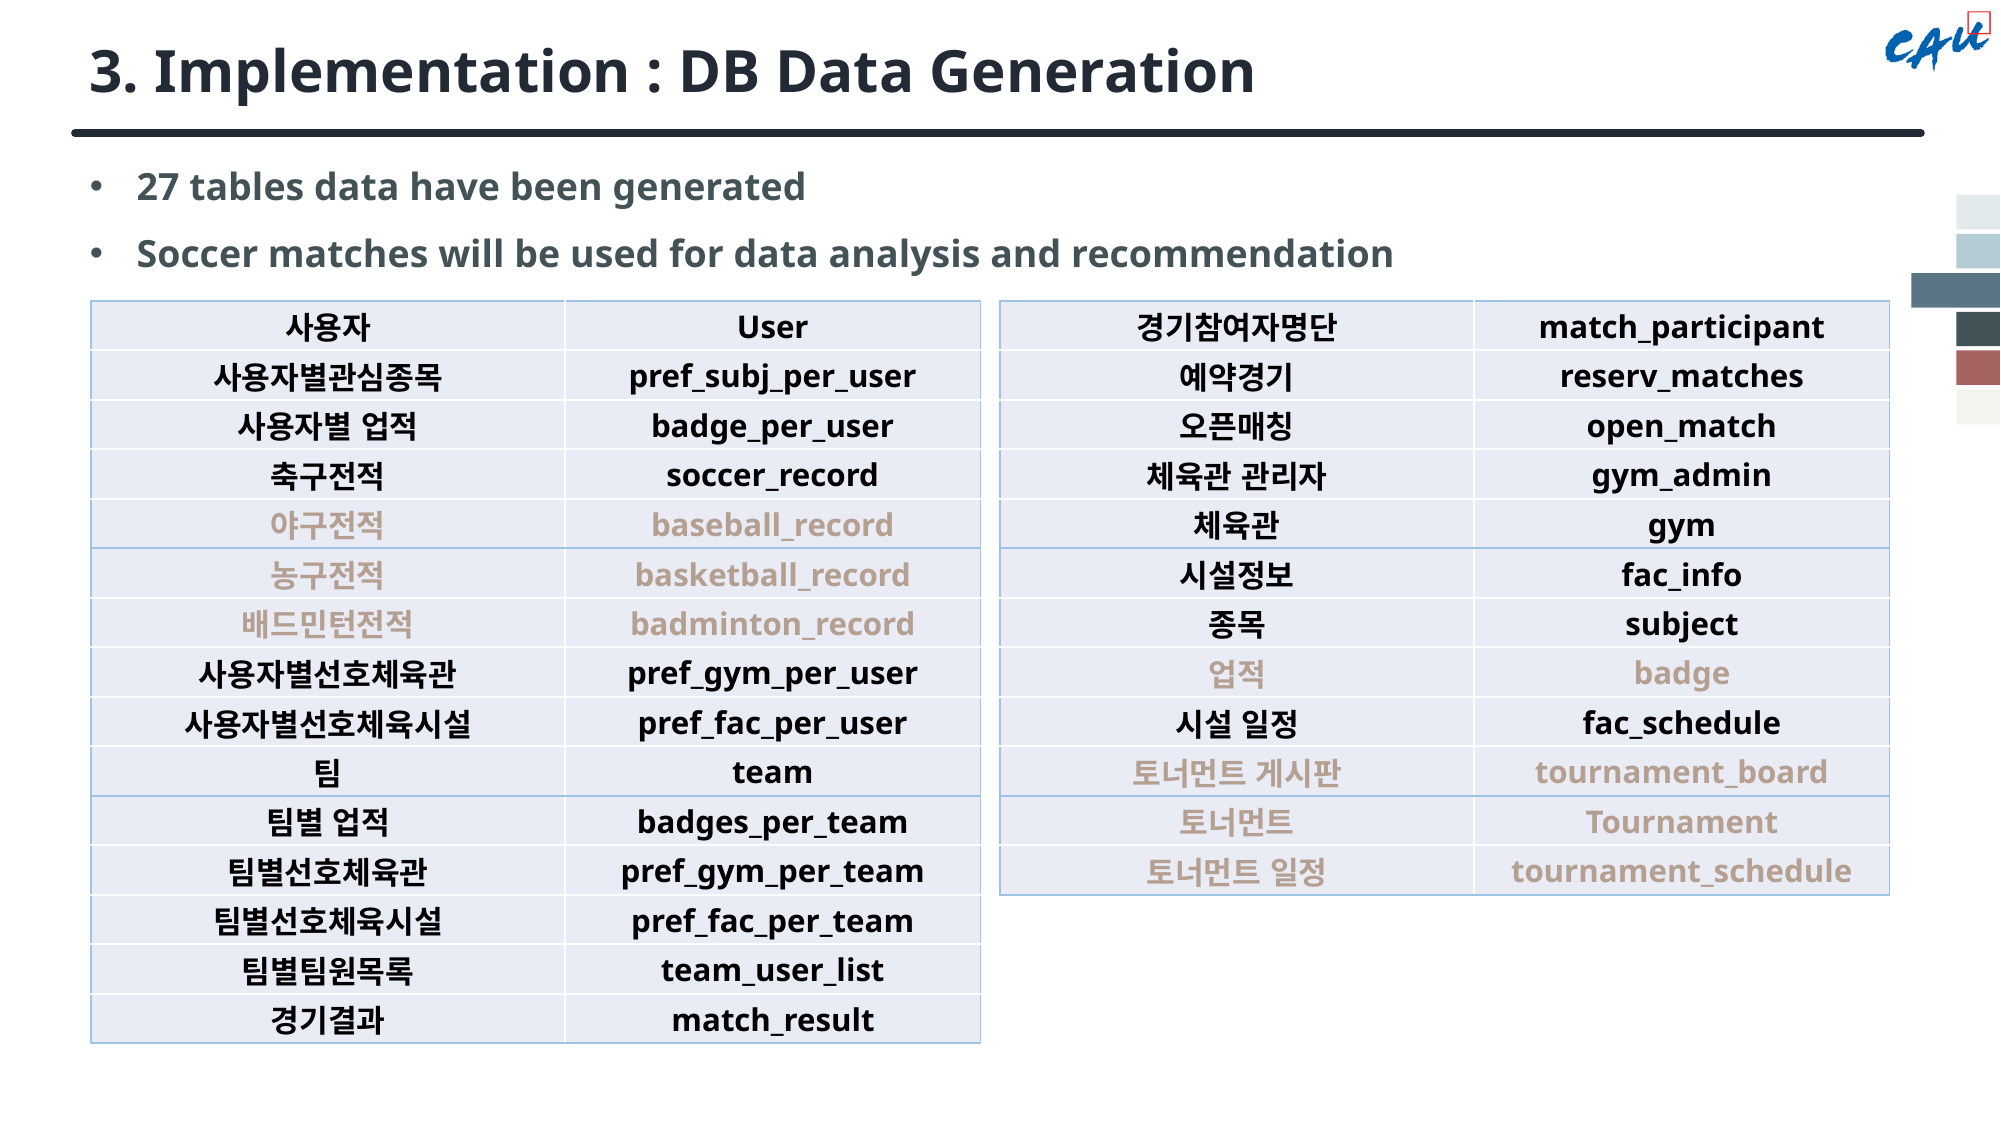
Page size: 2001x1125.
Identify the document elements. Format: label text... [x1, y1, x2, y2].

table_cell pref_gym_per_user [566, 648, 980, 696]
table_cell Tournament [1475, 797, 1889, 844]
table_cell reserv_matches [1475, 351, 1889, 399]
table_header 사용자 [92, 302, 564, 349]
table_cell 시설정보 [1001, 549, 1473, 597]
table_cell 체육관 [1001, 500, 1473, 547]
table_cell 시설 일정 [1001, 698, 1473, 745]
table_cell 사용자별선호체육시설 [92, 698, 564, 745]
table_cell basketball_record [566, 549, 980, 597]
table_cell pref_gym_per_team [566, 846, 980, 894]
table_header match_participant [1475, 302, 1889, 349]
table_cell 오픈매칭 [1001, 401, 1473, 448]
table_cell 토너먼트 게시판 [1001, 747, 1473, 795]
table_cell team [566, 747, 980, 795]
table_cell 배드민턴전적 [92, 599, 564, 646]
table_cell pref_fac_per_team [566, 896, 980, 943]
table_cell 업적 [1001, 648, 1473, 696]
table_cell badge_per_user [566, 401, 980, 448]
picture [1884, 10, 1992, 72]
table_cell open_match [1475, 401, 1889, 448]
table_cell fac_info [1475, 549, 1889, 597]
table_cell 야구전적 [92, 500, 564, 547]
table_cell 팀별팀원목록 [92, 945, 564, 993]
text_box 27 tables data have been generated Soccer matches will be used for data analysis and recommendation [74, 134, 1921, 283]
table_cell 종목 [1001, 599, 1473, 646]
table_cell badges_per_team [566, 797, 980, 844]
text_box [1911, 194, 2000, 425]
table_cell soccer_record [566, 450, 980, 498]
table_cell 팀 [92, 747, 564, 795]
table_header User [566, 302, 980, 349]
table_cell 토너먼트 일정 [1001, 846, 1473, 894]
table_cell 축구전적 [92, 450, 564, 498]
table_cell badminton_record [566, 599, 980, 646]
table_cell 팀별선호체육관 [92, 846, 564, 894]
table_cell 예약경기 [1001, 351, 1473, 399]
table_cell subject [1475, 599, 1889, 646]
table_cell badge [1475, 648, 1889, 696]
table_cell 토너먼트 [1001, 797, 1473, 844]
table_cell gym [1475, 500, 1889, 547]
table_cell 팀별선호체육시설 [92, 896, 564, 943]
table_cell team_user_list [566, 945, 980, 993]
table_cell 경기결과 [92, 995, 564, 1042]
table_cell 체육관 관리자 [1001, 450, 1473, 498]
table_header 경기참여자명단 [1001, 302, 1473, 349]
text_box 3. Implementation : DB Data Generation [75, 26, 1858, 112]
table_cell 팀별 업적 [92, 797, 564, 844]
table_cell 사용자별선호체육관 [92, 648, 564, 696]
table_cell gym_admin [1475, 450, 1889, 498]
table_cell tournament_board [1475, 747, 1889, 795]
table_cell match_result [566, 995, 980, 1042]
table_cell 사용자별관심종목 [92, 351, 564, 399]
table_cell tournament_schedule [1475, 846, 1889, 894]
table_cell fac_schedule [1475, 698, 1889, 745]
table_cell 사용자별 업적 [92, 401, 564, 448]
table_cell baseball_record [566, 500, 980, 547]
table_cell 농구전적 [92, 549, 564, 597]
table_cell pref_subj_per_user [566, 351, 980, 399]
table_cell pref_fac_per_user [566, 698, 980, 745]
